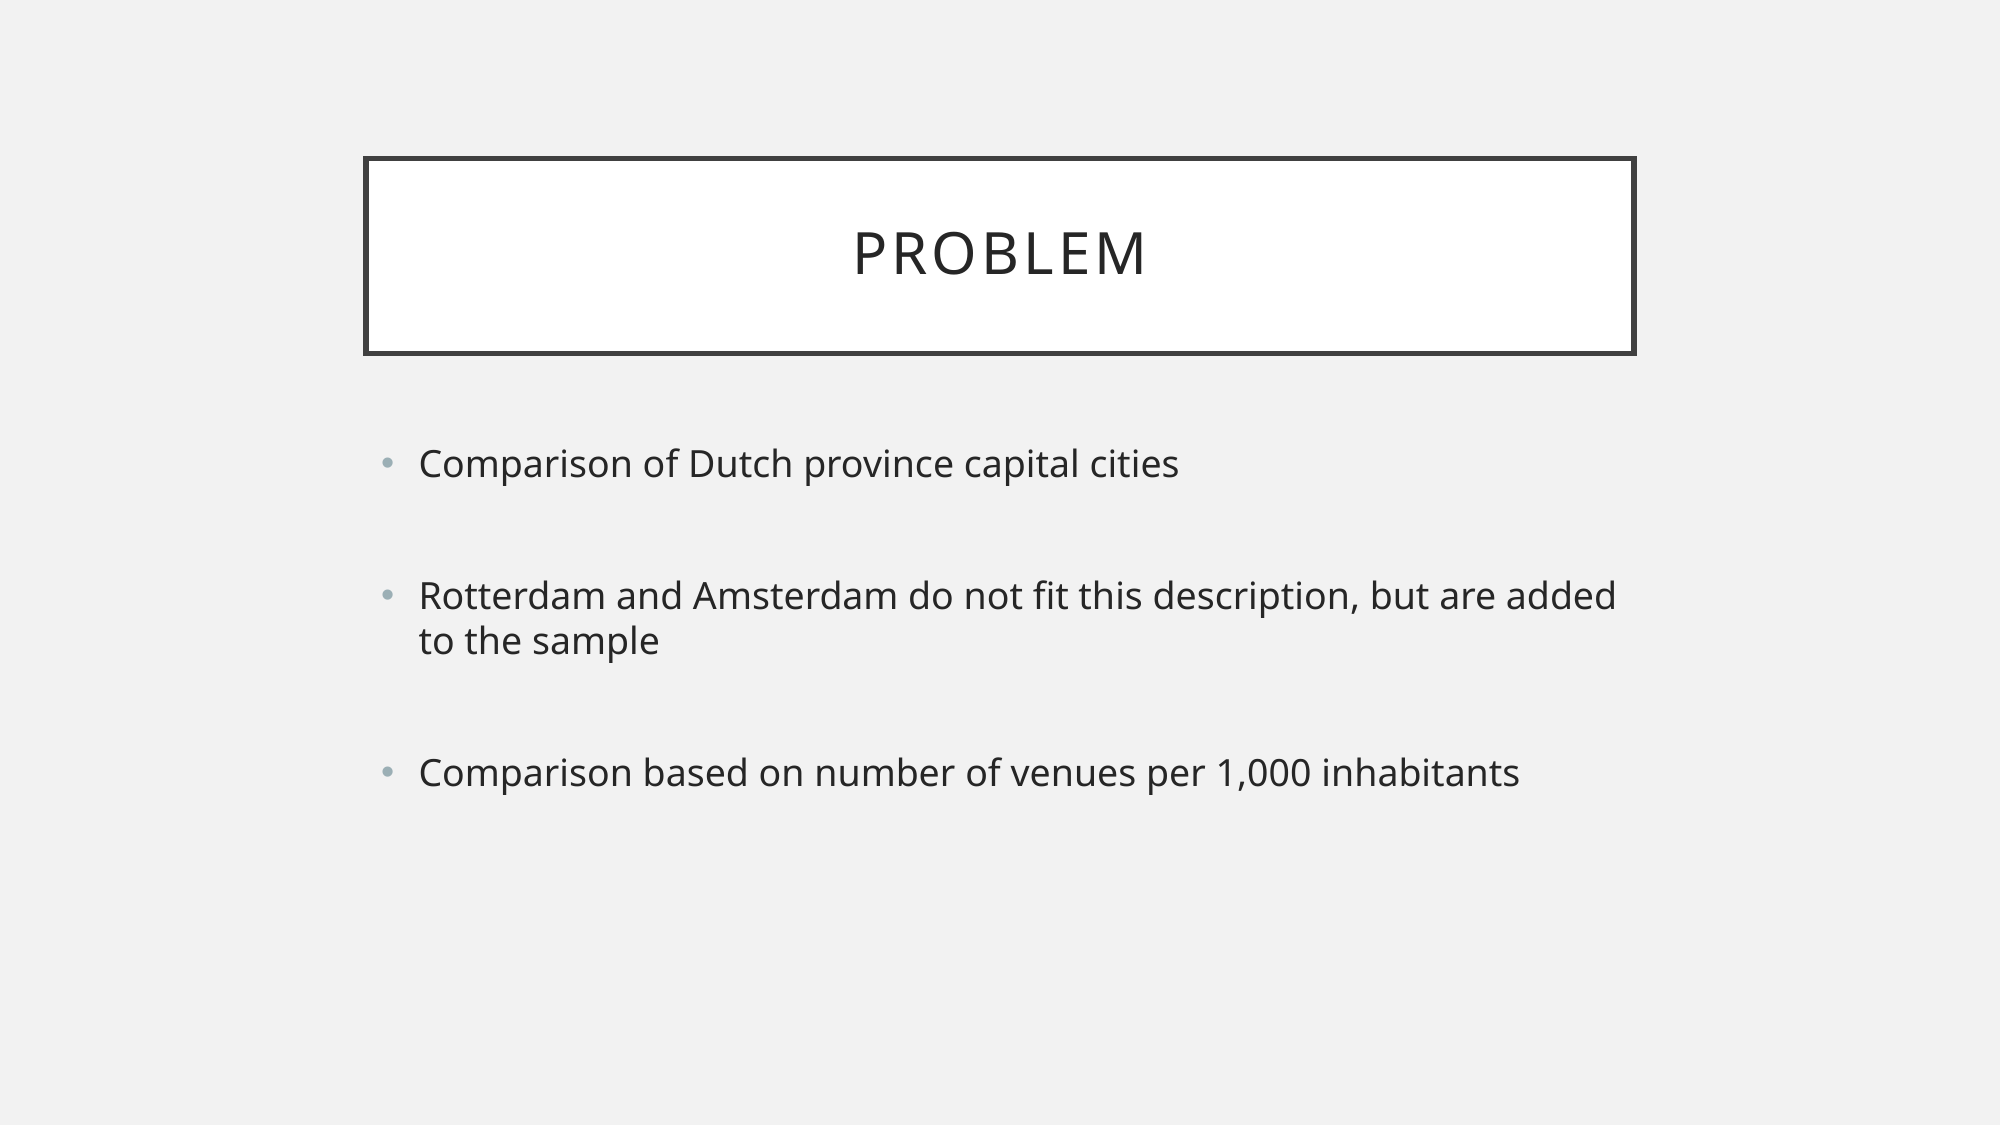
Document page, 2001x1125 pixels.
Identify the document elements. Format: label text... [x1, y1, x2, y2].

title Problem [363, 156, 1637, 356]
list Comparison of Dutch province capital cities Rotterdam and Amsterdam do not fit this description, but are added to the sample Comparison based on number of venues per 1,000 inhabitants [366, 432, 1634, 942]
